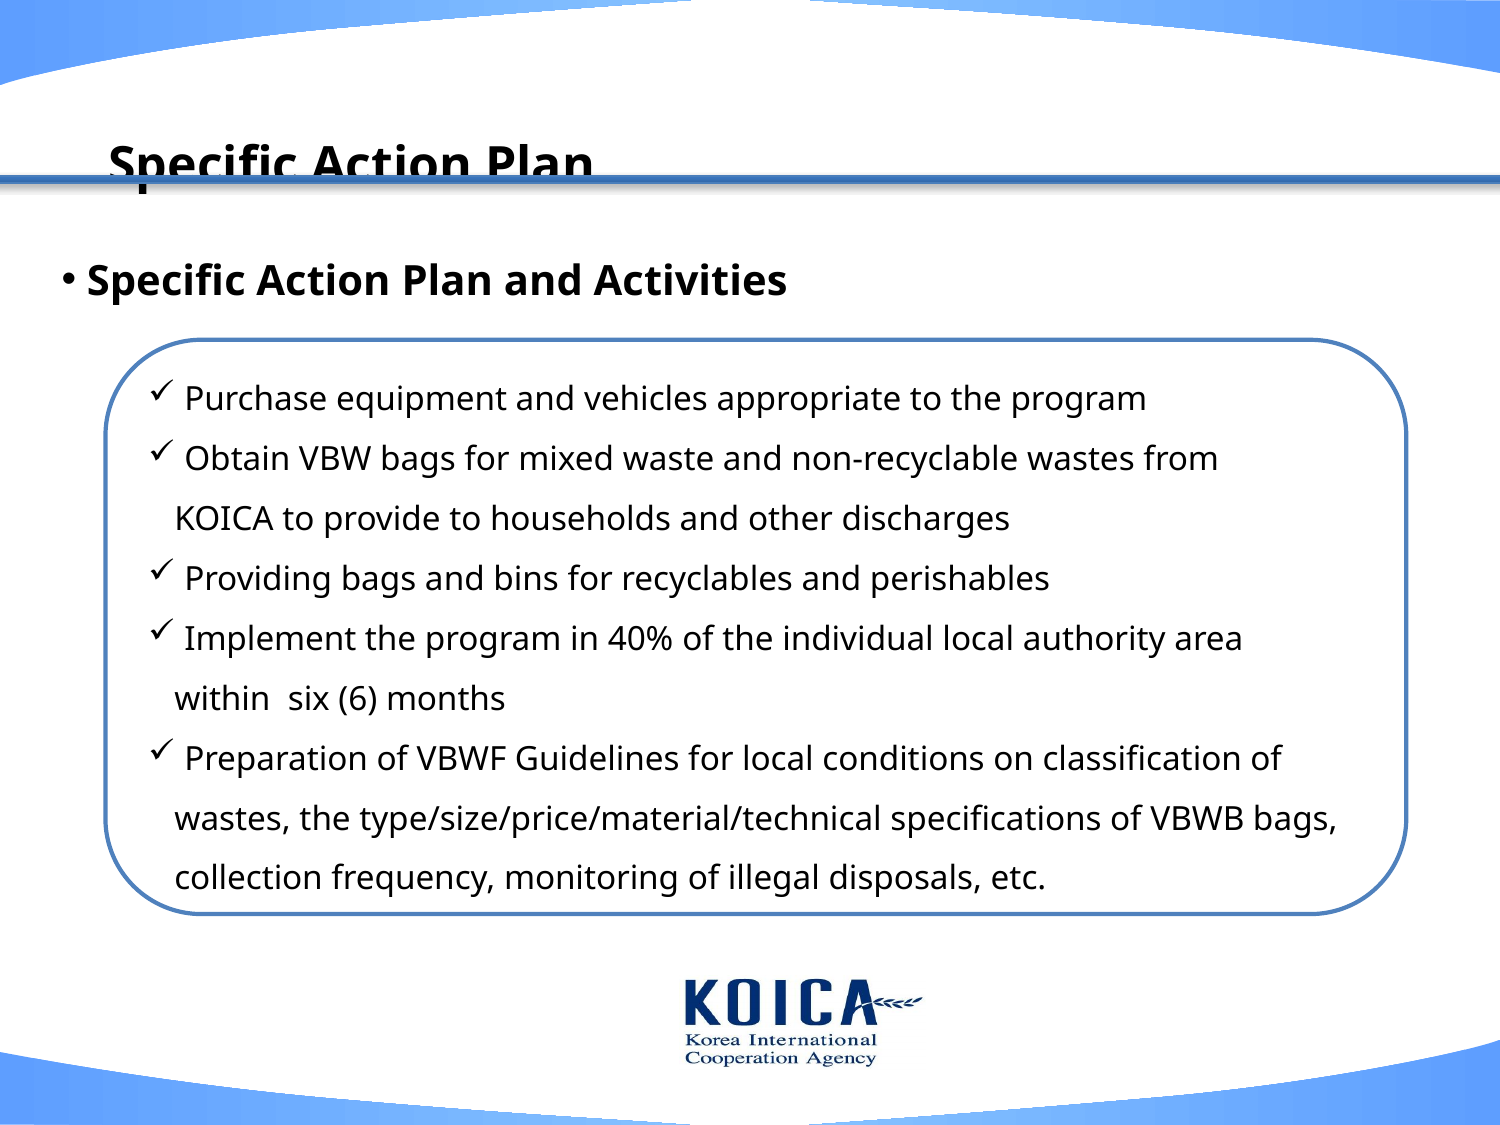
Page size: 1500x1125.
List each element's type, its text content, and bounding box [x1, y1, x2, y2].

text_box [0, 1052, 690, 1125]
picture [678, 975, 926, 1070]
text_box [0, 175, 1500, 184]
text_box [809, 1039, 1500, 1125]
text_box Specific Action Plan and Activities [46, 246, 904, 311]
text_box [0, 0, 691, 86]
text_box Specific Action Plan [105, 99, 844, 173]
text_box [810, 0, 1500, 73]
text_box Purchase equipment and vehicles appropriate to the program Obtain VBW bags for mixed waste and non-recyclable wastes from KOICA to provide to households and other discharges Providing bags and bins for recyclables and perishables Implement the program in 40% of the individual local authority area within six (6) months Preparation of VBWF Guidelines for local conditions on classification of wastes, the type/size/price/material/technical specifications of VBWB bags, collection frequency, monitoring of illegal disposals, etc. [103, 337, 1409, 917]
